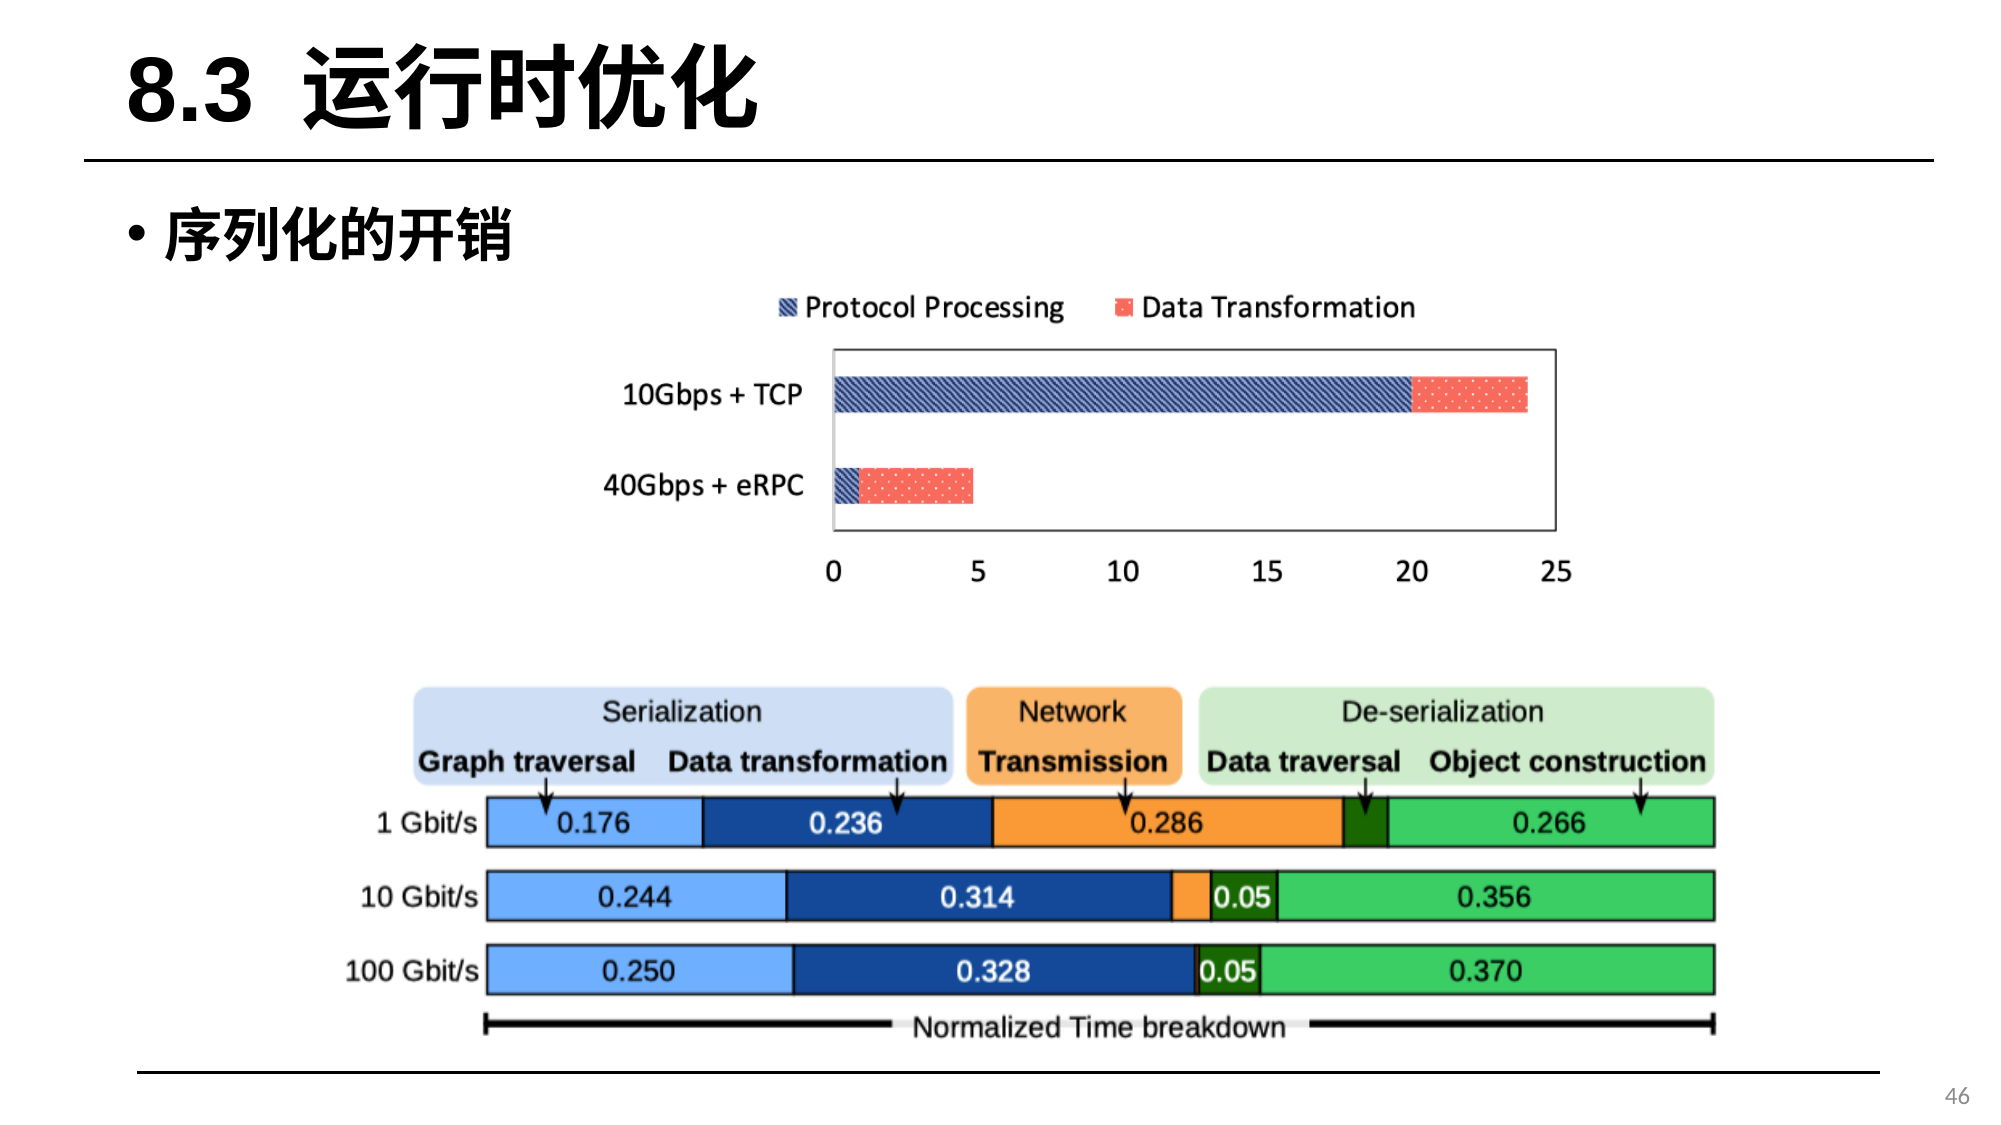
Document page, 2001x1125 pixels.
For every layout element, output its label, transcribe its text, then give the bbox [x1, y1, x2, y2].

picture [239, 242, 1837, 1065]
slide_number 46 [1535, 1065, 1986, 1125]
list 序列化的开销 [111, 190, 1905, 1014]
title 8.3 运行时优化 [111, 22, 1905, 161]
